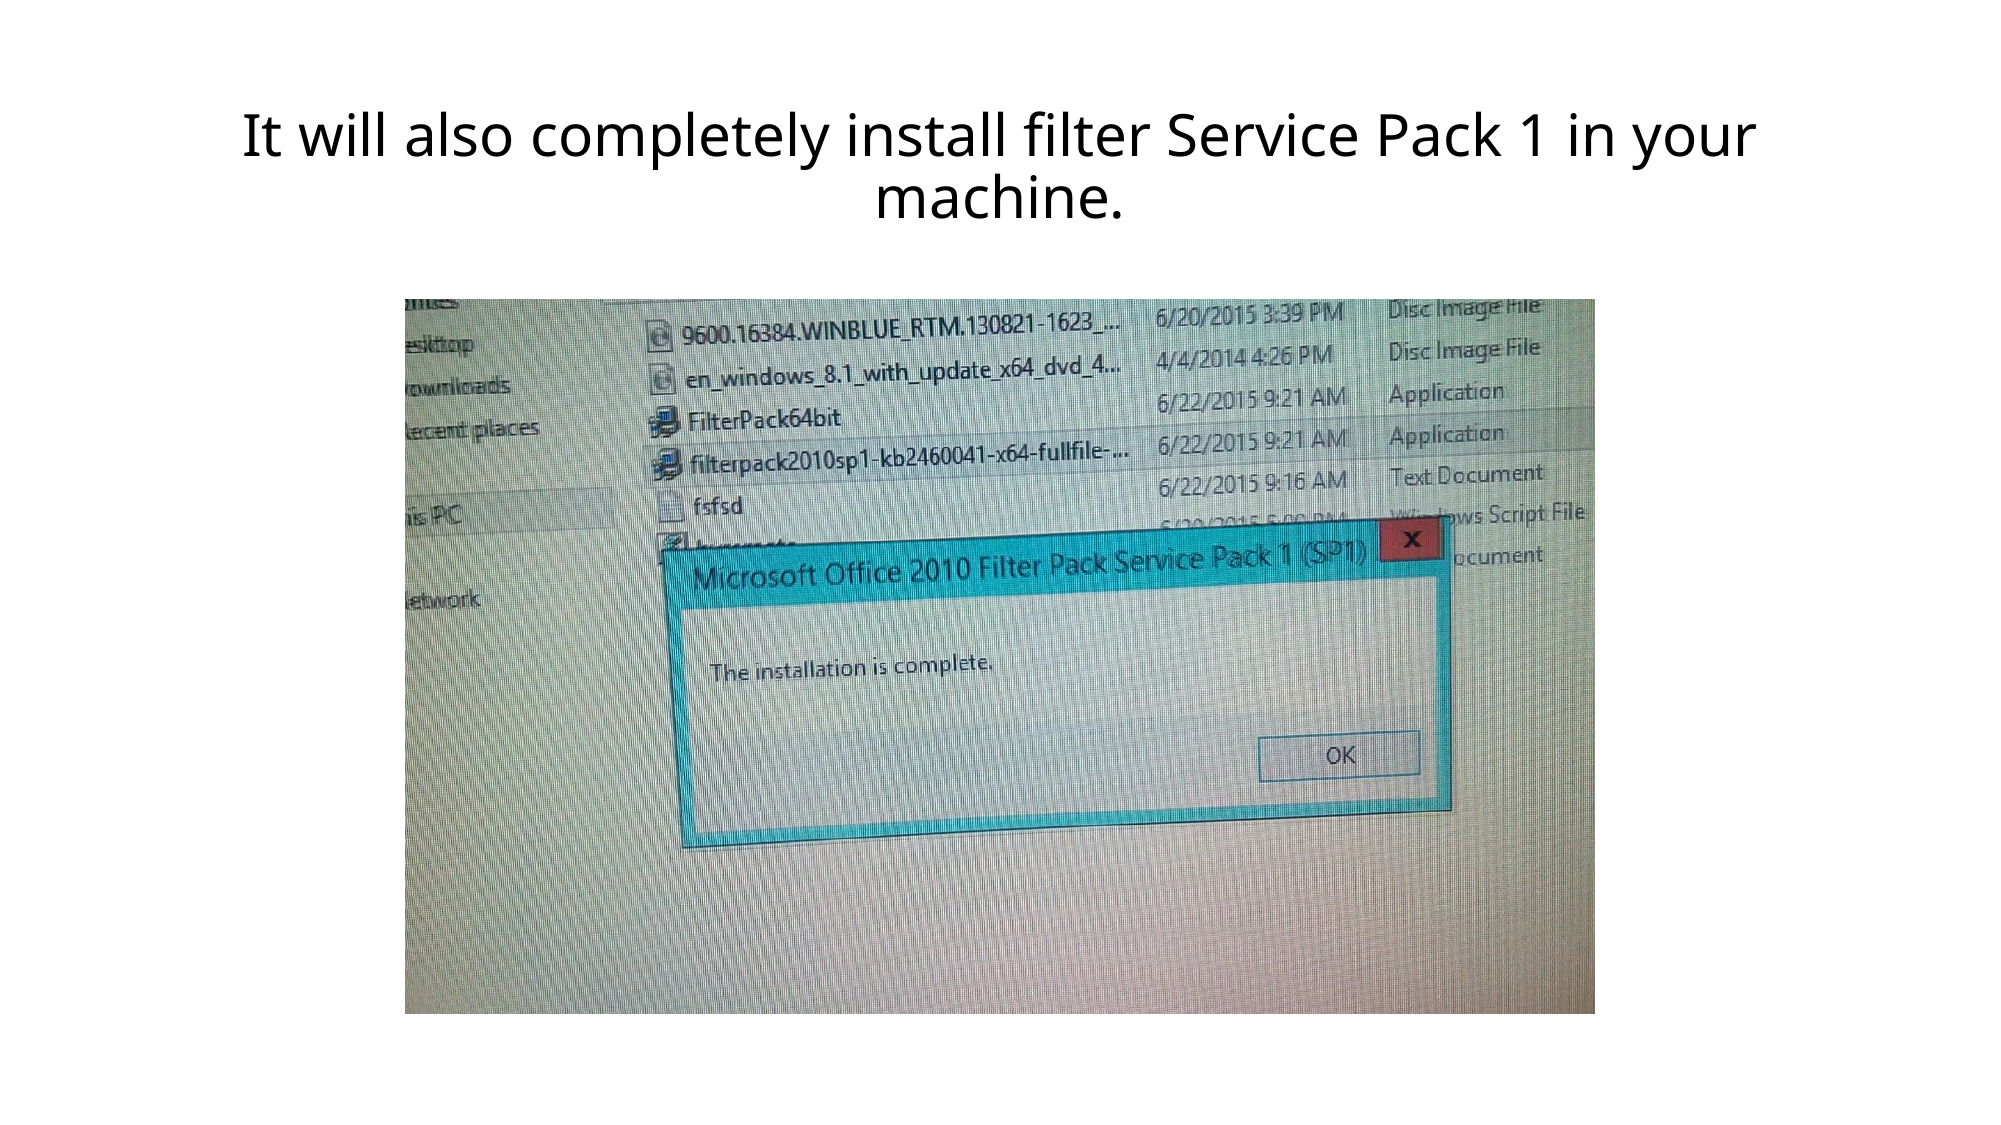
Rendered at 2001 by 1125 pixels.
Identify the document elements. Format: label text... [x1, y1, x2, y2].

title It will also completely install filter Service Pack 1 in your machine. [137, 59, 1863, 278]
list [405, 299, 1595, 1014]
